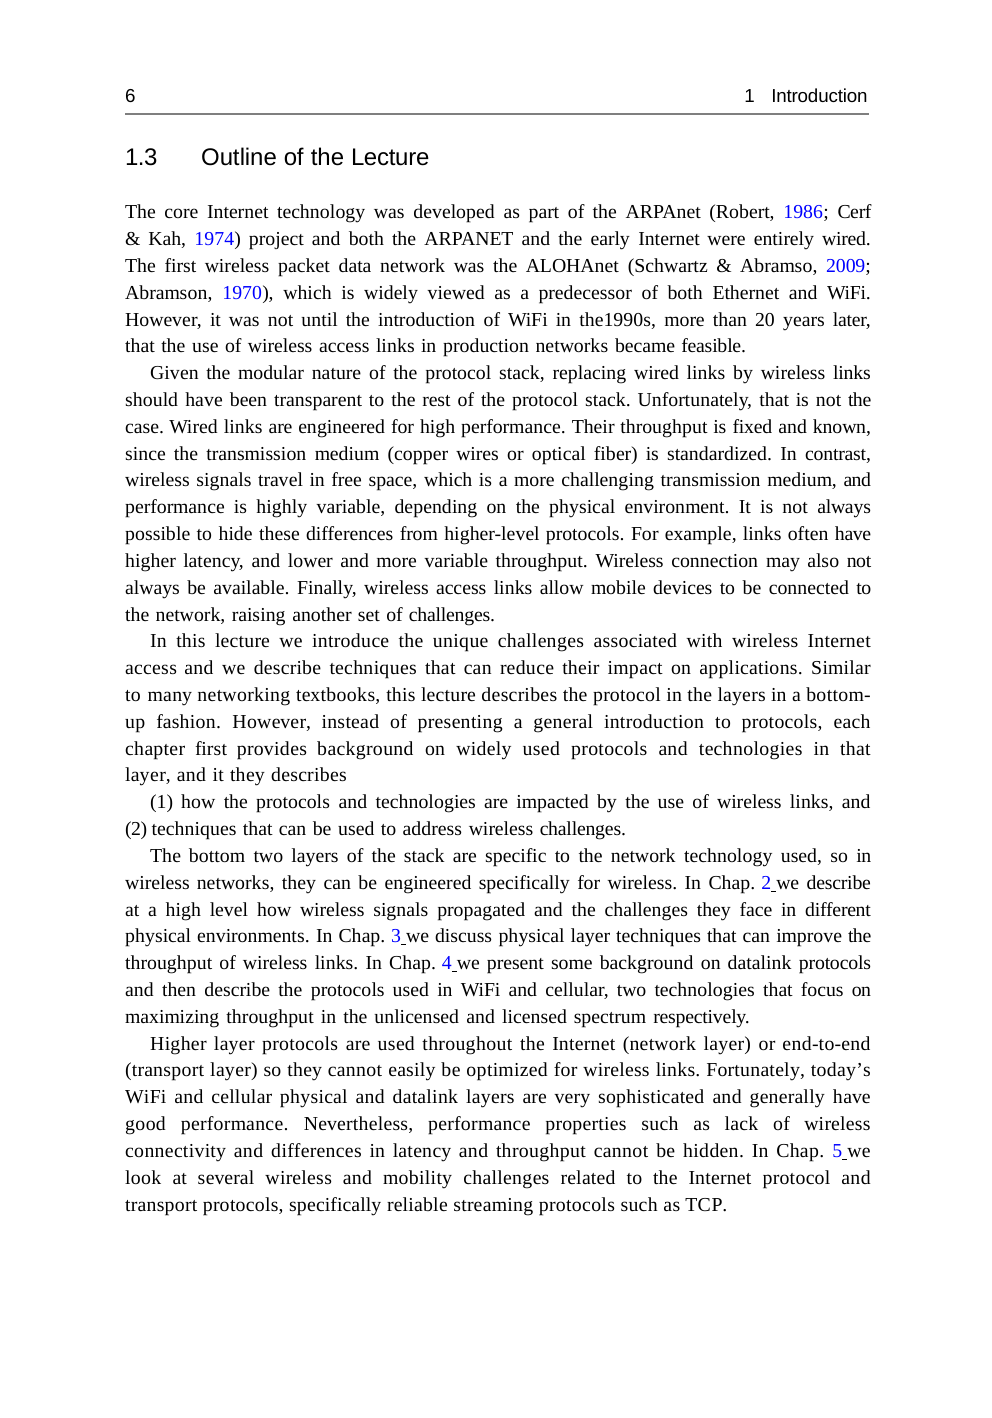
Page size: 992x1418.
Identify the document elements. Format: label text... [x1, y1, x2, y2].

text_box 6 1.3 Outline of the Lecture [123, 81, 433, 170]
text_box The core Internet technology was developed as part of the ARPAnet (Robert, 1986; Cerf & Kah, 1974) project and both the ARPANET and the early Internet were entirely wired. The first wireless packet data network was the ALOHAnet (Schwartz & Abramso, 2009; Abramson, 1970), which is widely viewed as a predecessor of both Ethernet and WiFi. However, it was not until the introduction of WiFi in the1990s, more than 20 years later, that the use of wireless access links in production networks became feasible. Given the modular nature of the protocol stack, replacing wired links by wireless links should have been transparent to the rest of the protocol stack. Unfortunately, that is not the case. Wired links are engineered for high performance. Their throughput is fixed and known, since the transmission medium (copper wires or optical fiber) is standardized. In contrast, wireless signals travel in free space, which is a more challenging transmission medium, and performance is highly variable, depending on the physical environment. It is not always possible to hide these differences from higher-level protocols. For example, links often have higher latency, and lower and more variable throughput. Wireless connection may also not always be available. Finally, wireless access links allow mobile devices to be connected to the network, raising another set of challenges. In this lecture we introduce the unique challenges associated with wireless Internet access and we describe techniques that can reduce their impact on applications. Similar to many networking textbooks, this lecture describes the protocol in the layers in a bottom-up fashion. However, instead of presenting a general introduction to protocols, each chapter first provides background on widely used protocols and technologies in that layer, and it they describes (1) how the protocols and technologies are impacted by the use of wireless links, and (2) techniques that can be used to address wireless challenges. The bottom two layers of the stack are specific to the network technology used, so in wireless networks, they can be engineered specifically for wireless. In Chap. 2 we describe at a high level how wireless signals propagated and the challenges they face in different physical environments. In Chap. 3 we discuss physical layer techniques that can improve the throughput of wireless links. In Chap. 4 we present some background on datalink protocols and then describe the protocols used in WiFi and cellular, two technologies that focus on maximizing throughput in the unlicensed and licensed spectrum respectively. Higher layer protocols are used throughout the Internet (network layer) or end-to-end (transport layer) so they cannot easily be optimized for wireless links. Fortunately, today’s WiFi and cellular physical and datalink layers are very sophisticated and generally have good performance. Nevertheless, performance properties such as lack of wireless connectivity and differences in latency and throughput cannot be hidden. In Chap. 5 we look at several wireless and mobility challenges related to the Internet protocol and transport protocols, specifically reliable streaming protocols such as TCP. [123, 194, 872, 1215]
text_box 1 Introduction [742, 81, 872, 106]
